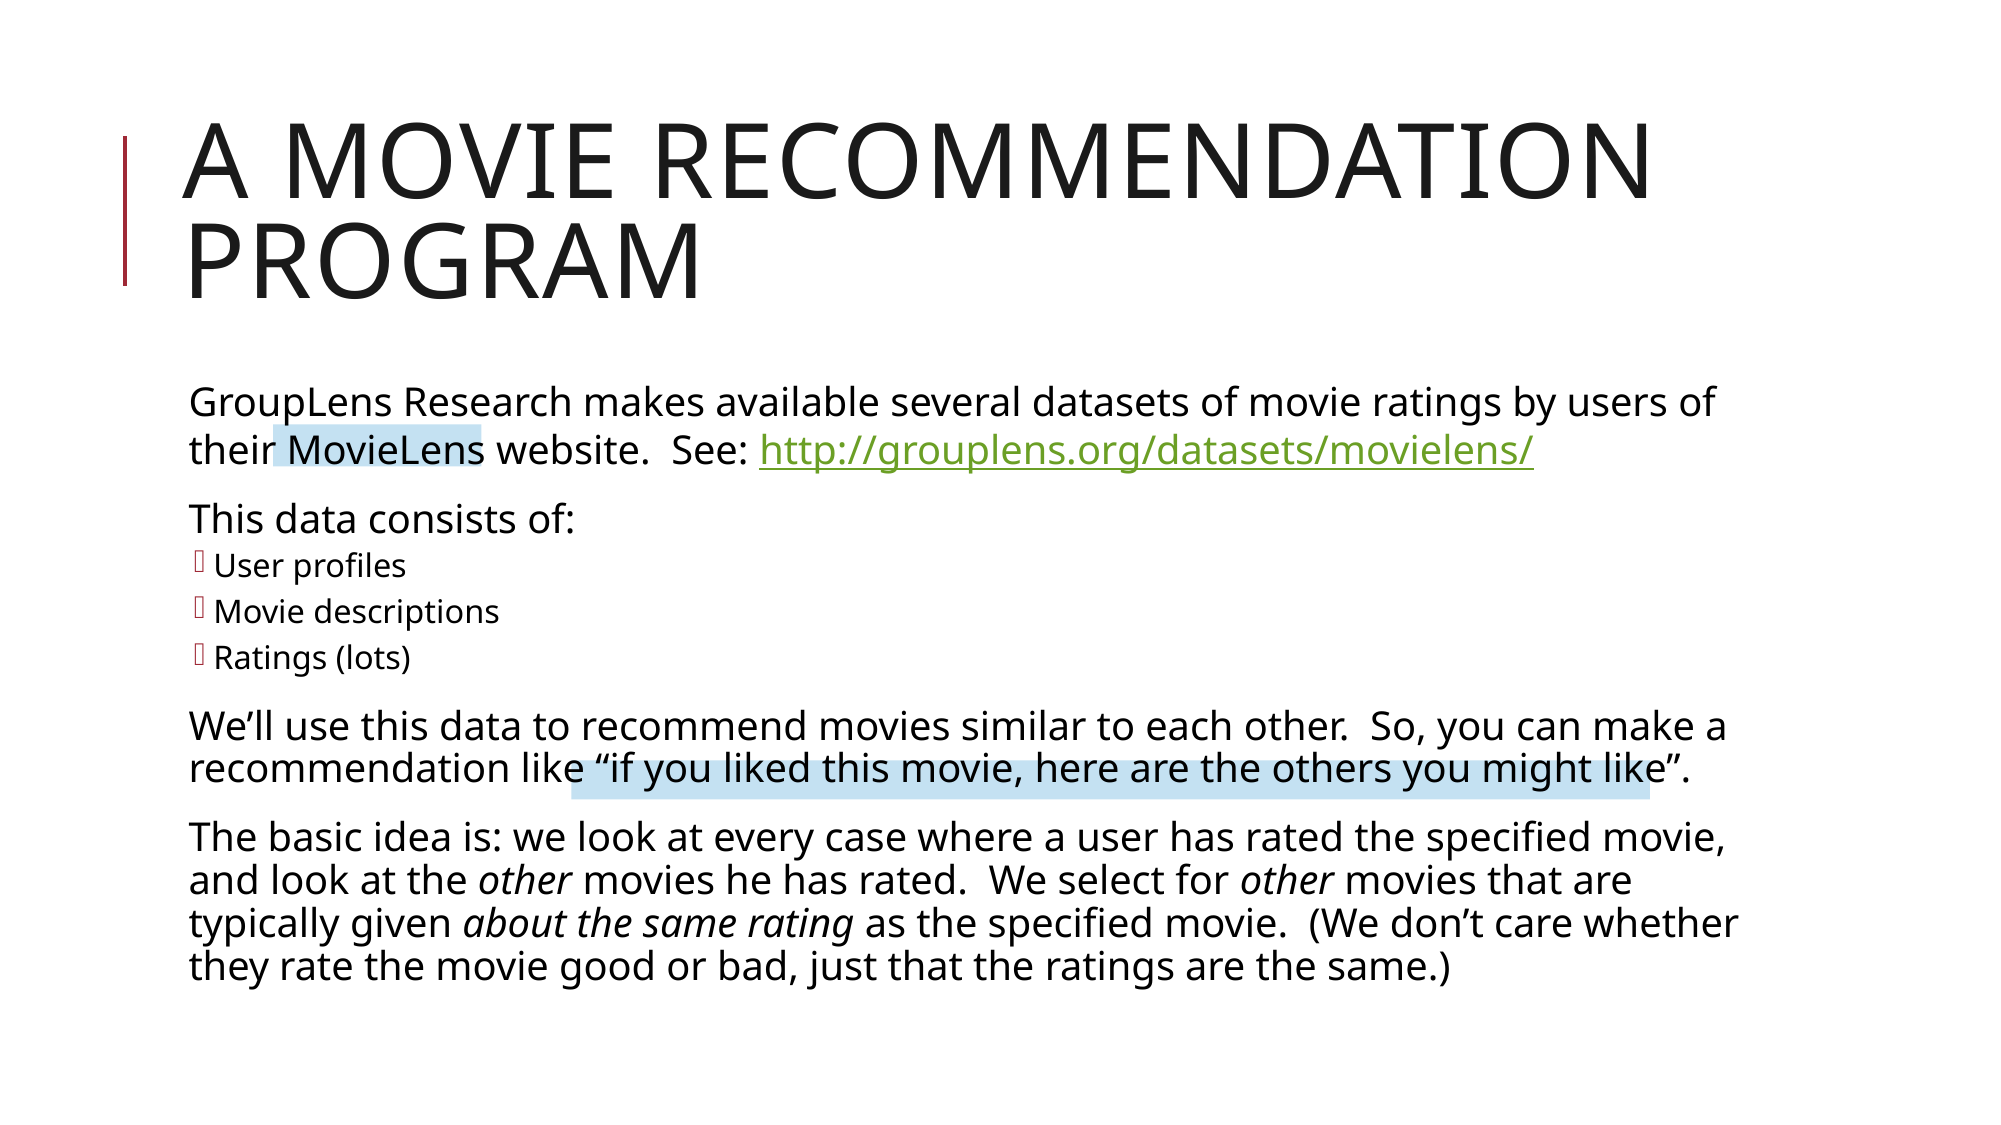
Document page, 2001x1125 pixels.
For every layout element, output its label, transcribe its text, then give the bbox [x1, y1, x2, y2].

title A Movie Recommendation program [168, 96, 1763, 342]
list GroupLens Research makes available several datasets of movie ratings by users of their MovieLens website. See: http://grouplens.org/datasets/movielens/ This data consists of: User profiles Movie descriptions Ratings (lots) We’ll use this data to recommend movies similar to each other. So, you can make a recommendation like “if you liked this movie, here are the others you might like”. The basic idea is: we look at every case where a user has rated the specified movie, and look at the other movies he has rated. We select for other movies that are typically given about the same rating as the specified movie. (We don’t care whether they rate the movie good or bad, just that the ratings are the same.) [168, 375, 1763, 1035]
